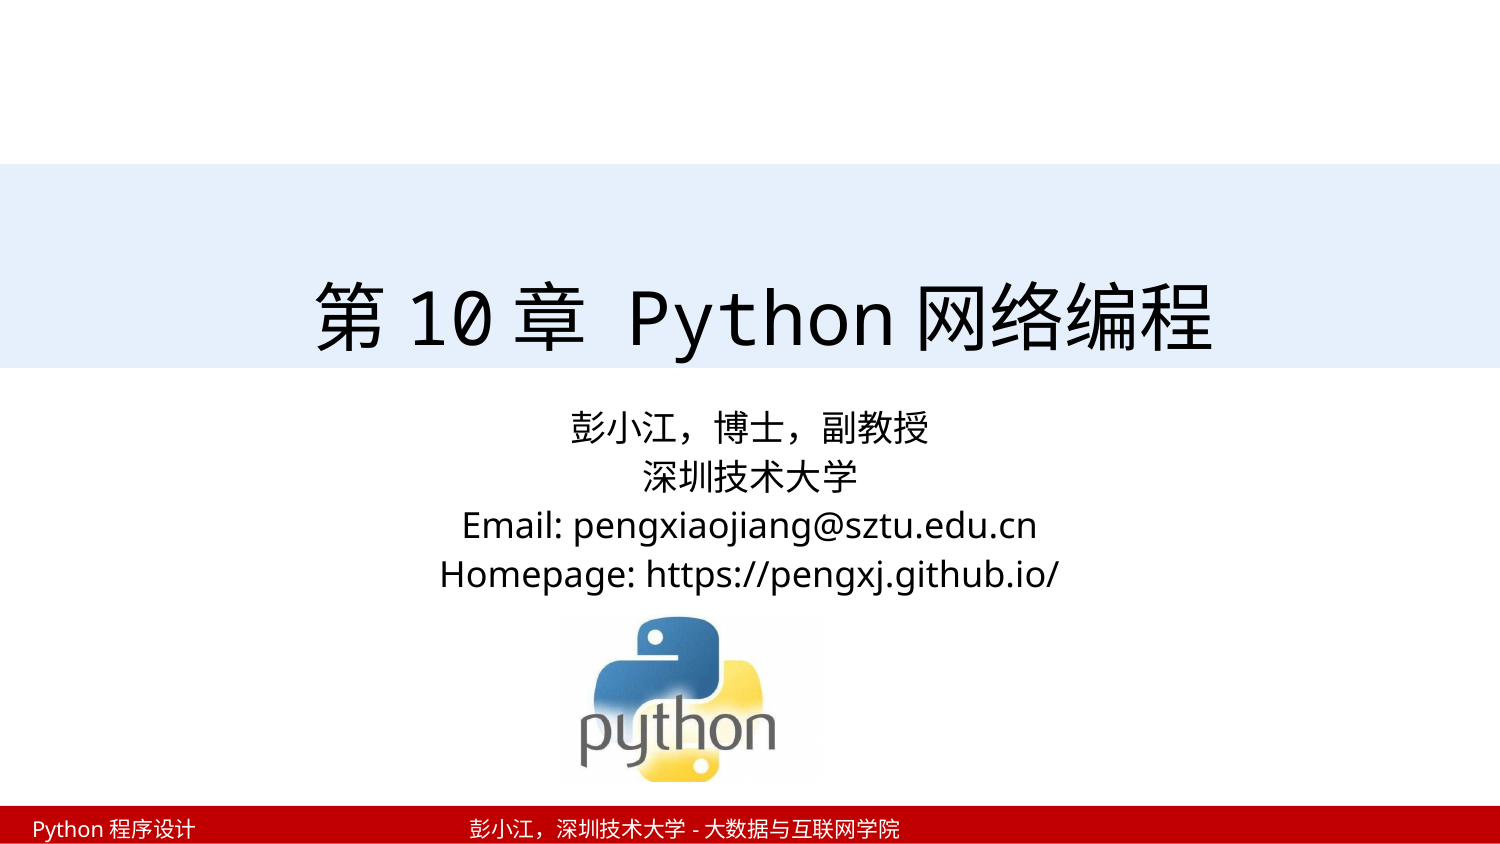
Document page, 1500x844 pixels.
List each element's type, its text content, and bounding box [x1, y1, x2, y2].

subtitle 彭小江，博士，副教授 深圳技术大学 Email: pengxiaojiang@sztu.edu.cn Homepage: https://pengxj.github.io/ [187, 398, 1313, 603]
picture [553, 614, 822, 782]
title 第10章 Python网络编程 [284, 172, 1242, 369]
